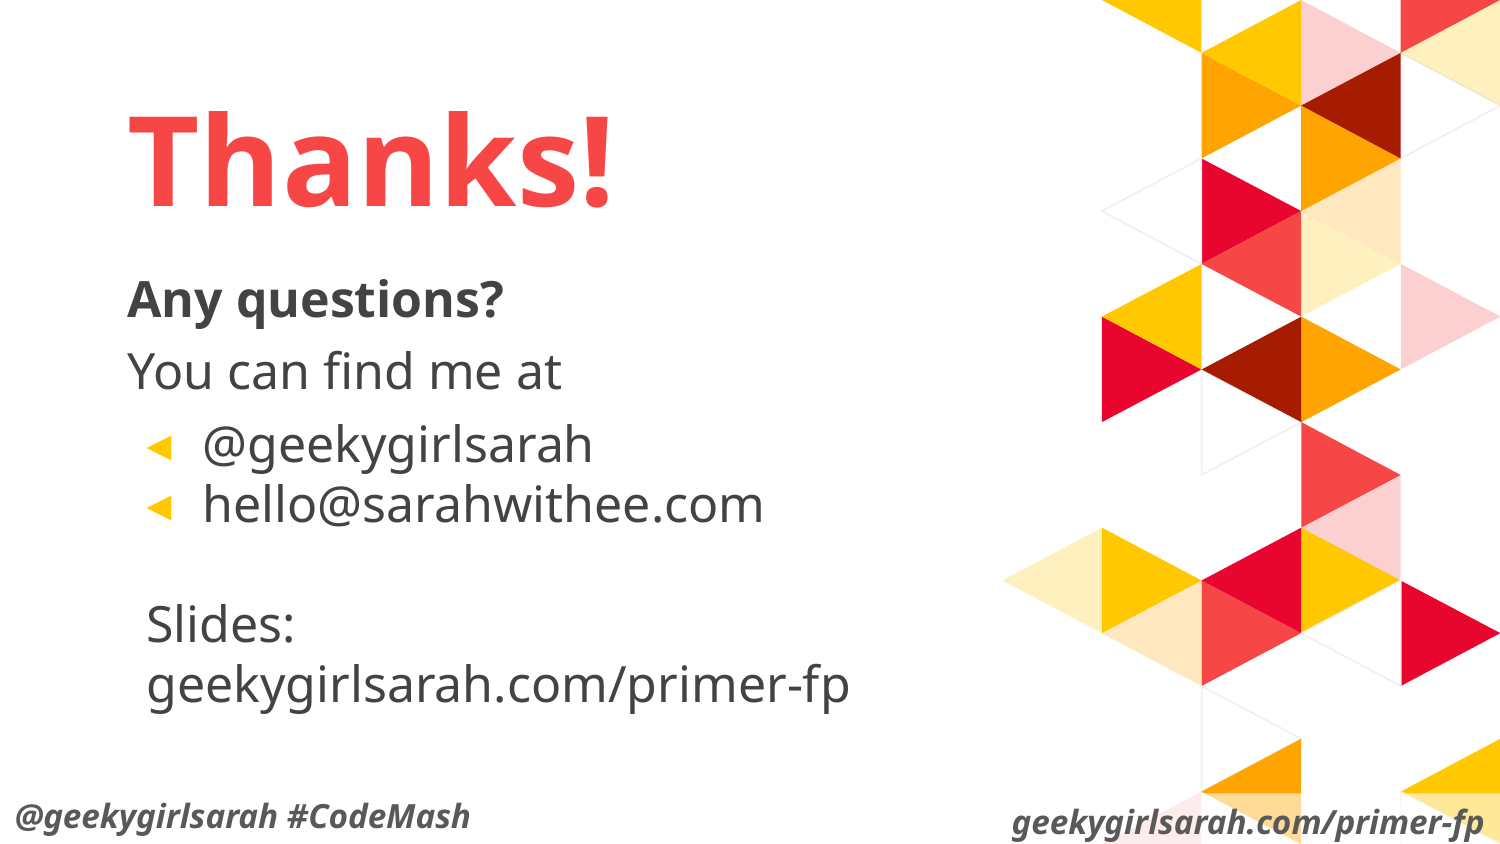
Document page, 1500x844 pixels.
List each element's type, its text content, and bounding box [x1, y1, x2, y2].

title Thanks! [112, 90, 762, 247]
subtitle Any questions? You can find me at @geekygirlsarah hello@sarahwithee.com Slides: geekygirlsarah.com/primer-fp [112, 252, 966, 676]
